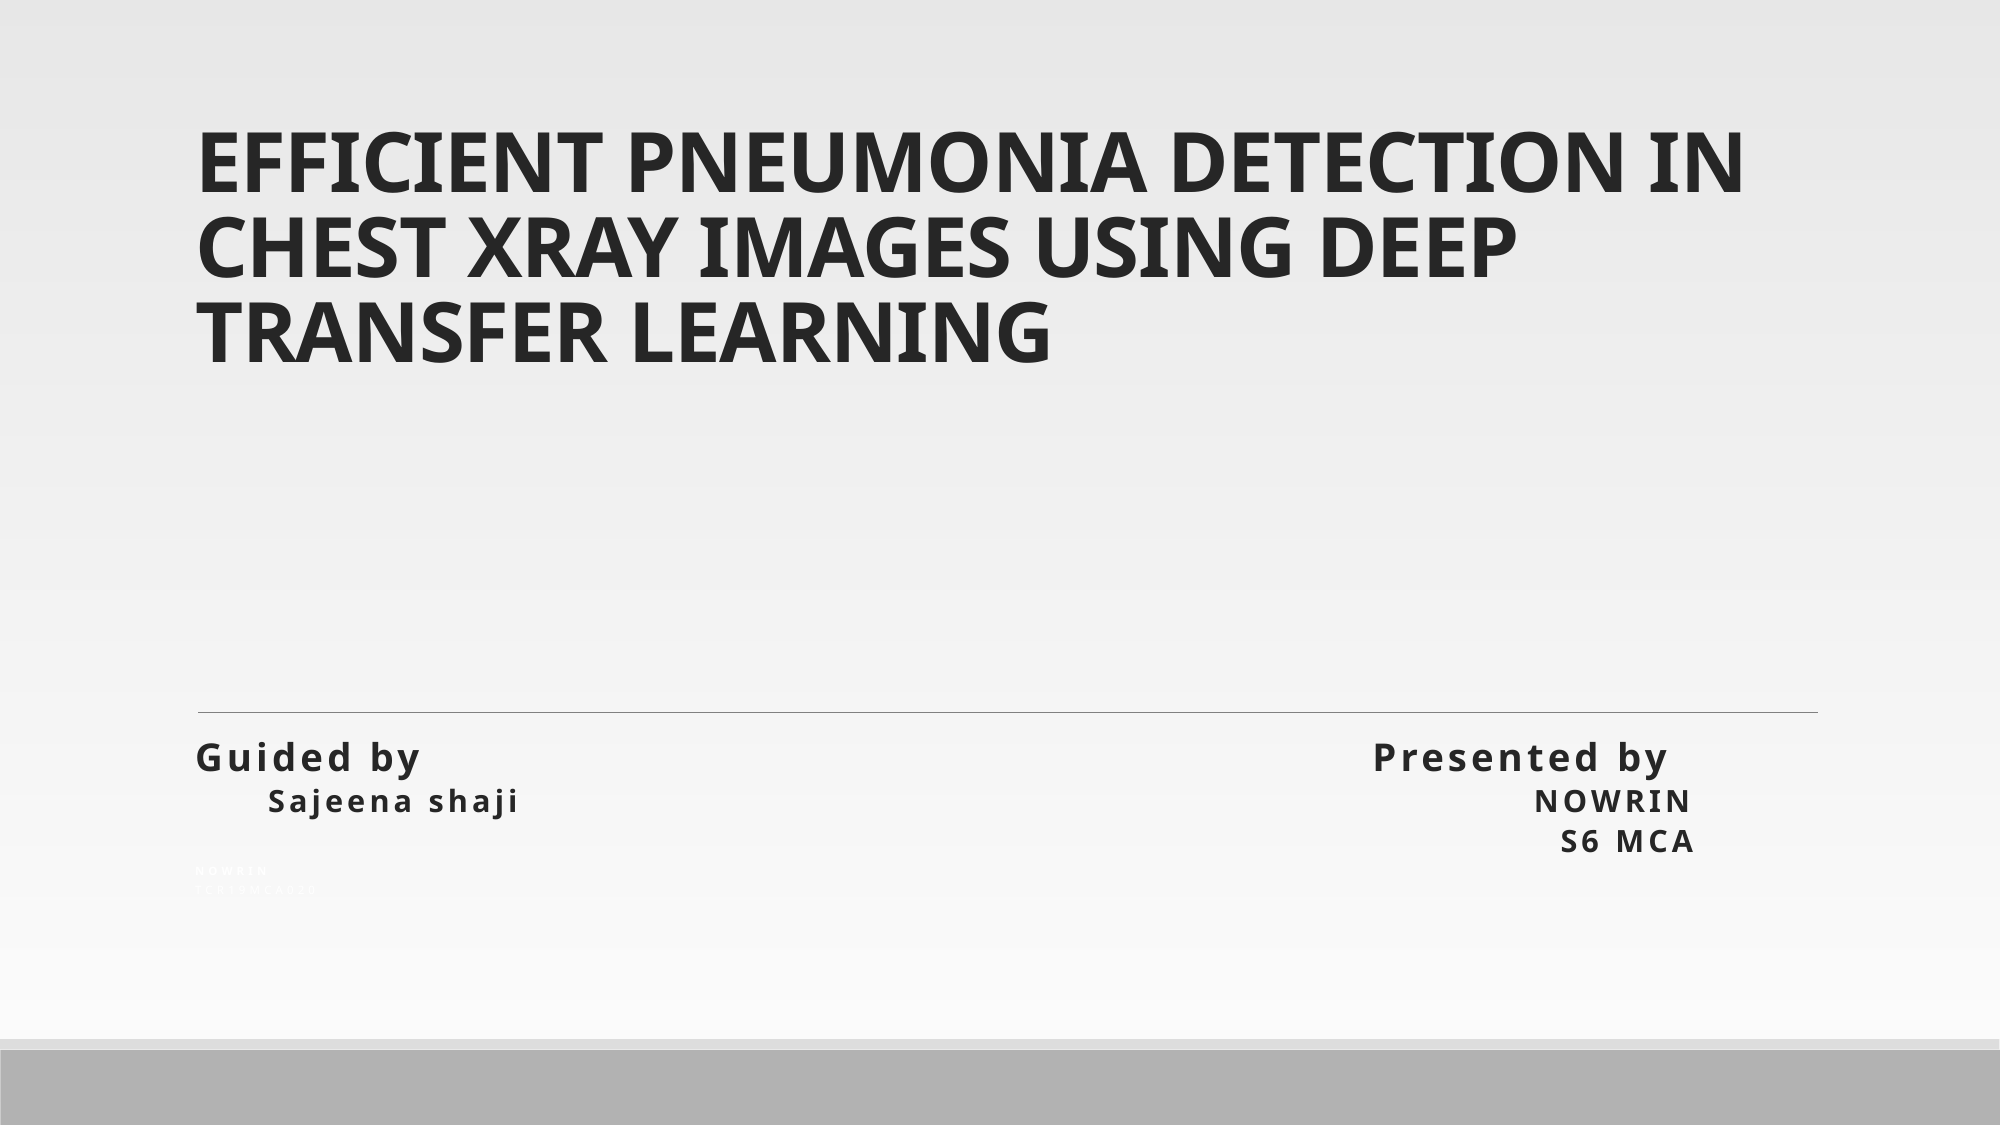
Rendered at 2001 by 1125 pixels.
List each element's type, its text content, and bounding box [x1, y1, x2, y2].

subtitle Guided by Presented by Sajeena shaji NOWRIN S6 MCA NOWRIN TCR19MCA020 [180, 730, 1830, 919]
title EFFICIENT PNEUMONIA DETECTION IN CHEST XRAY IMAGES USING DEEP TRANSFER LEARNING [180, 124, 1830, 387]
